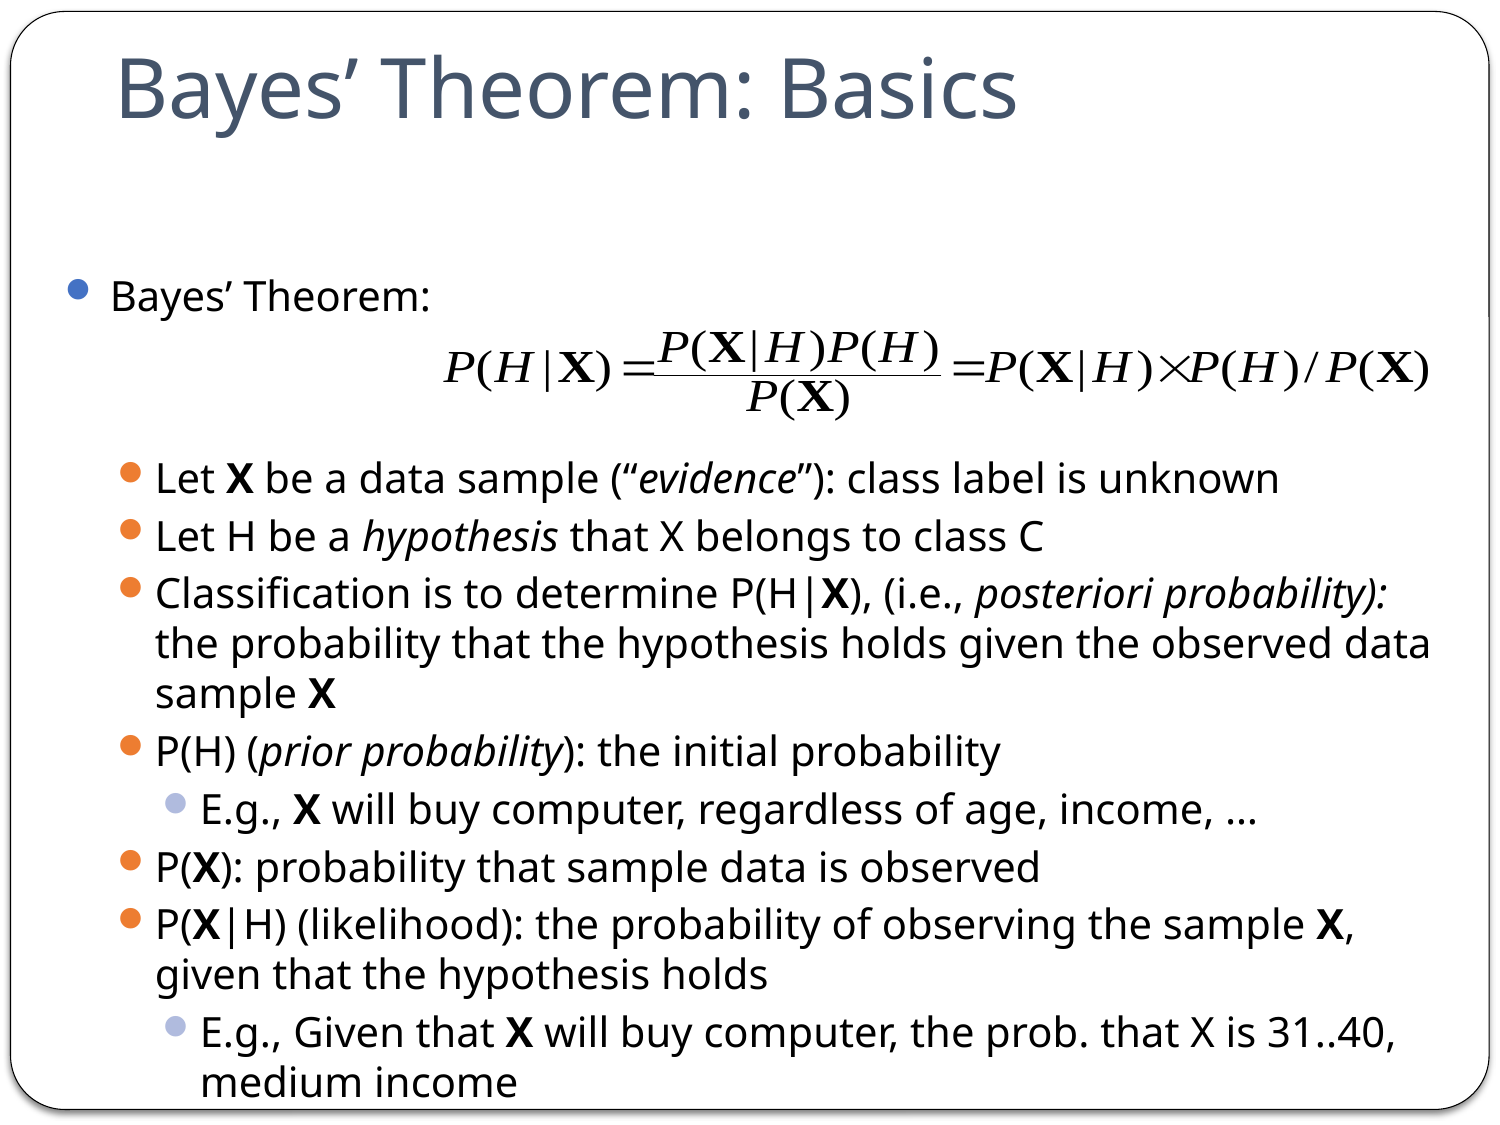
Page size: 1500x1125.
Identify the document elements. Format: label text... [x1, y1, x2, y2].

list Bayes’ Theorem: Let X be a data sample (“evidence”): class label is unknown Let H be a hypothesis that X belongs to class C Classification is to determine P(H|X), (i.e., posteriori probability): the probability that the hypothesis holds given the observed data sample X P(H) (prior probability): the initial probability E.g., X will buy computer, regardless of age, income, … P(X): probability that sample data is observed P(X|H) (likelihood): the probability of observing the sample X, given that the hypothesis holds E.g., Given that X will buy computer, the prob. that X is 31..40, medium income [50, 200, 1463, 1088]
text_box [437, 324, 1436, 427]
title Bayes’ Theorem: Basics [99, 24, 1388, 150]
